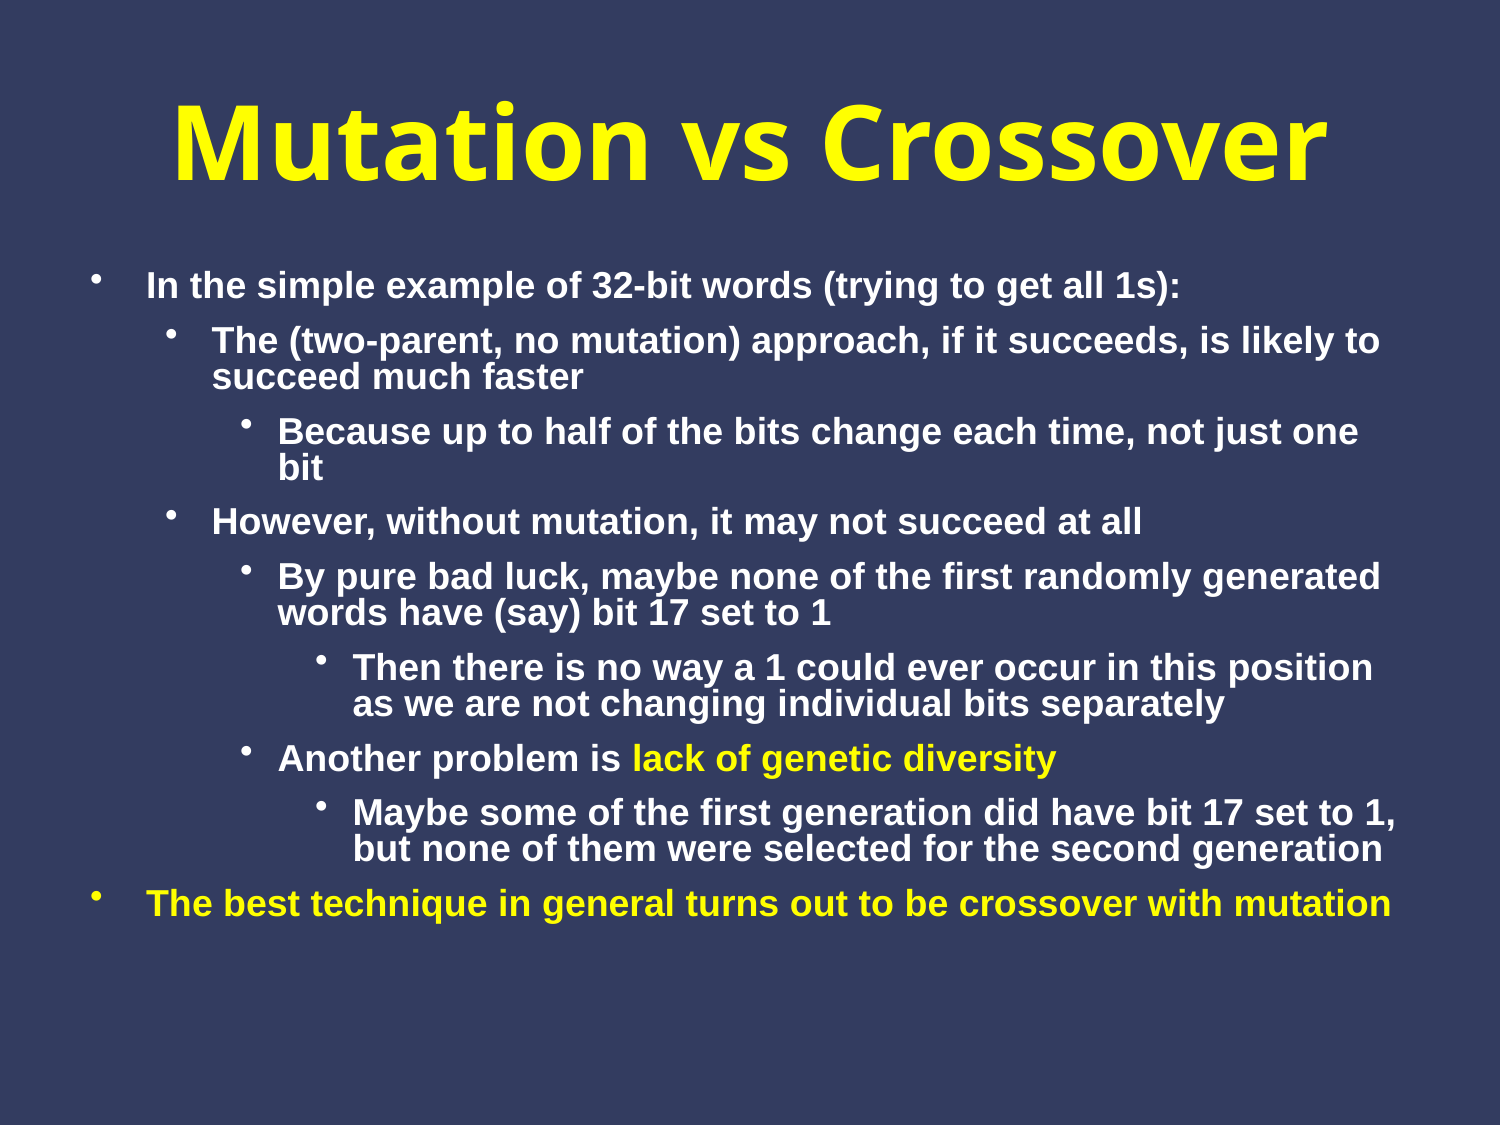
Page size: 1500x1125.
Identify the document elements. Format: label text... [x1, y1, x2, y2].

title Mutation vs Crossover [75, 45, 1425, 233]
list In the simple example of 32-bit words (trying to get all 1s): The (two-parent, no mutation) approach, if it succeeds, is likely to succeed much faster Because up to half of the bits change each time, not just one bit However, without mutation, it may not succeed at all By pure bad luck, maybe none of the first randomly generated words have (say) bit 17 set to 1 Then there is no way a 1 could ever occur in this position as we are not changing individual bits separately Another problem is lack of genetic diversity Maybe some of the first generation did have bit 17 set to 1, but none of them were selected for the second generation The best technique in general turns out to be crossover with mutation [75, 262, 1425, 1005]
